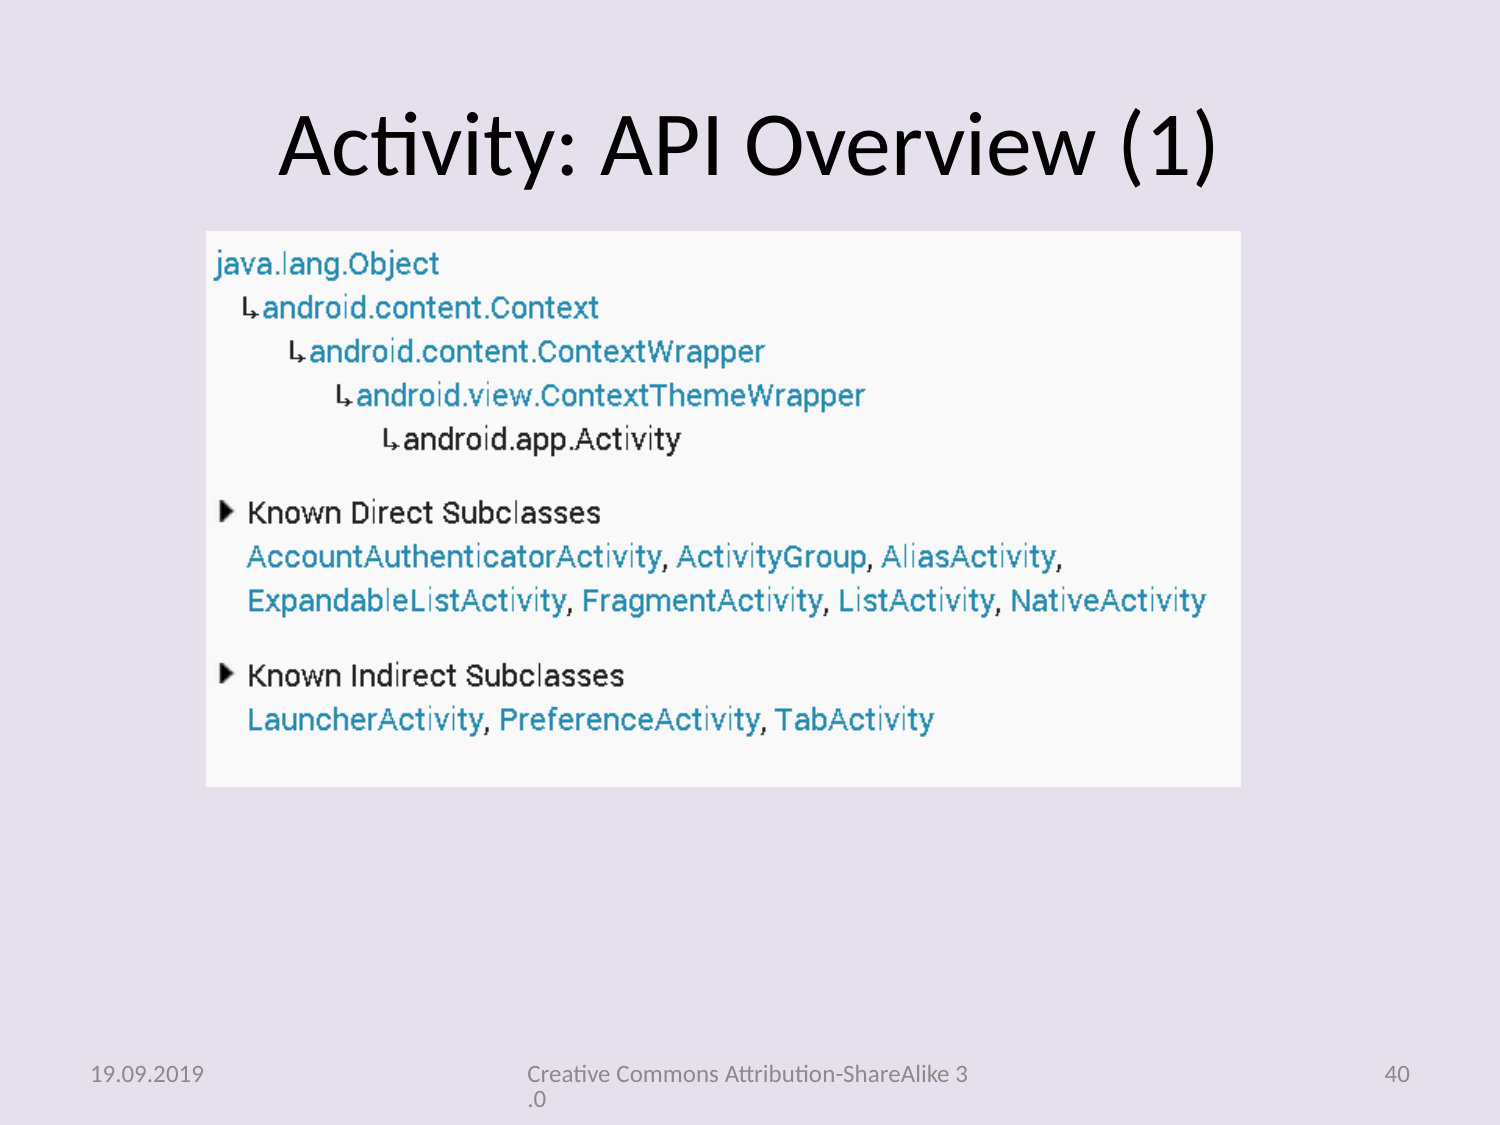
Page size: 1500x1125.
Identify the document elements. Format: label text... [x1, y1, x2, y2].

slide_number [75, 1042, 425, 1103]
slide_number 40 [1074, 1042, 1425, 1103]
footer Creative Commons Attribution-ShareAlike 3.0 [512, 1042, 988, 1103]
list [206, 231, 1242, 787]
title Activity: API Overview (1) [74, 44, 1426, 233]
